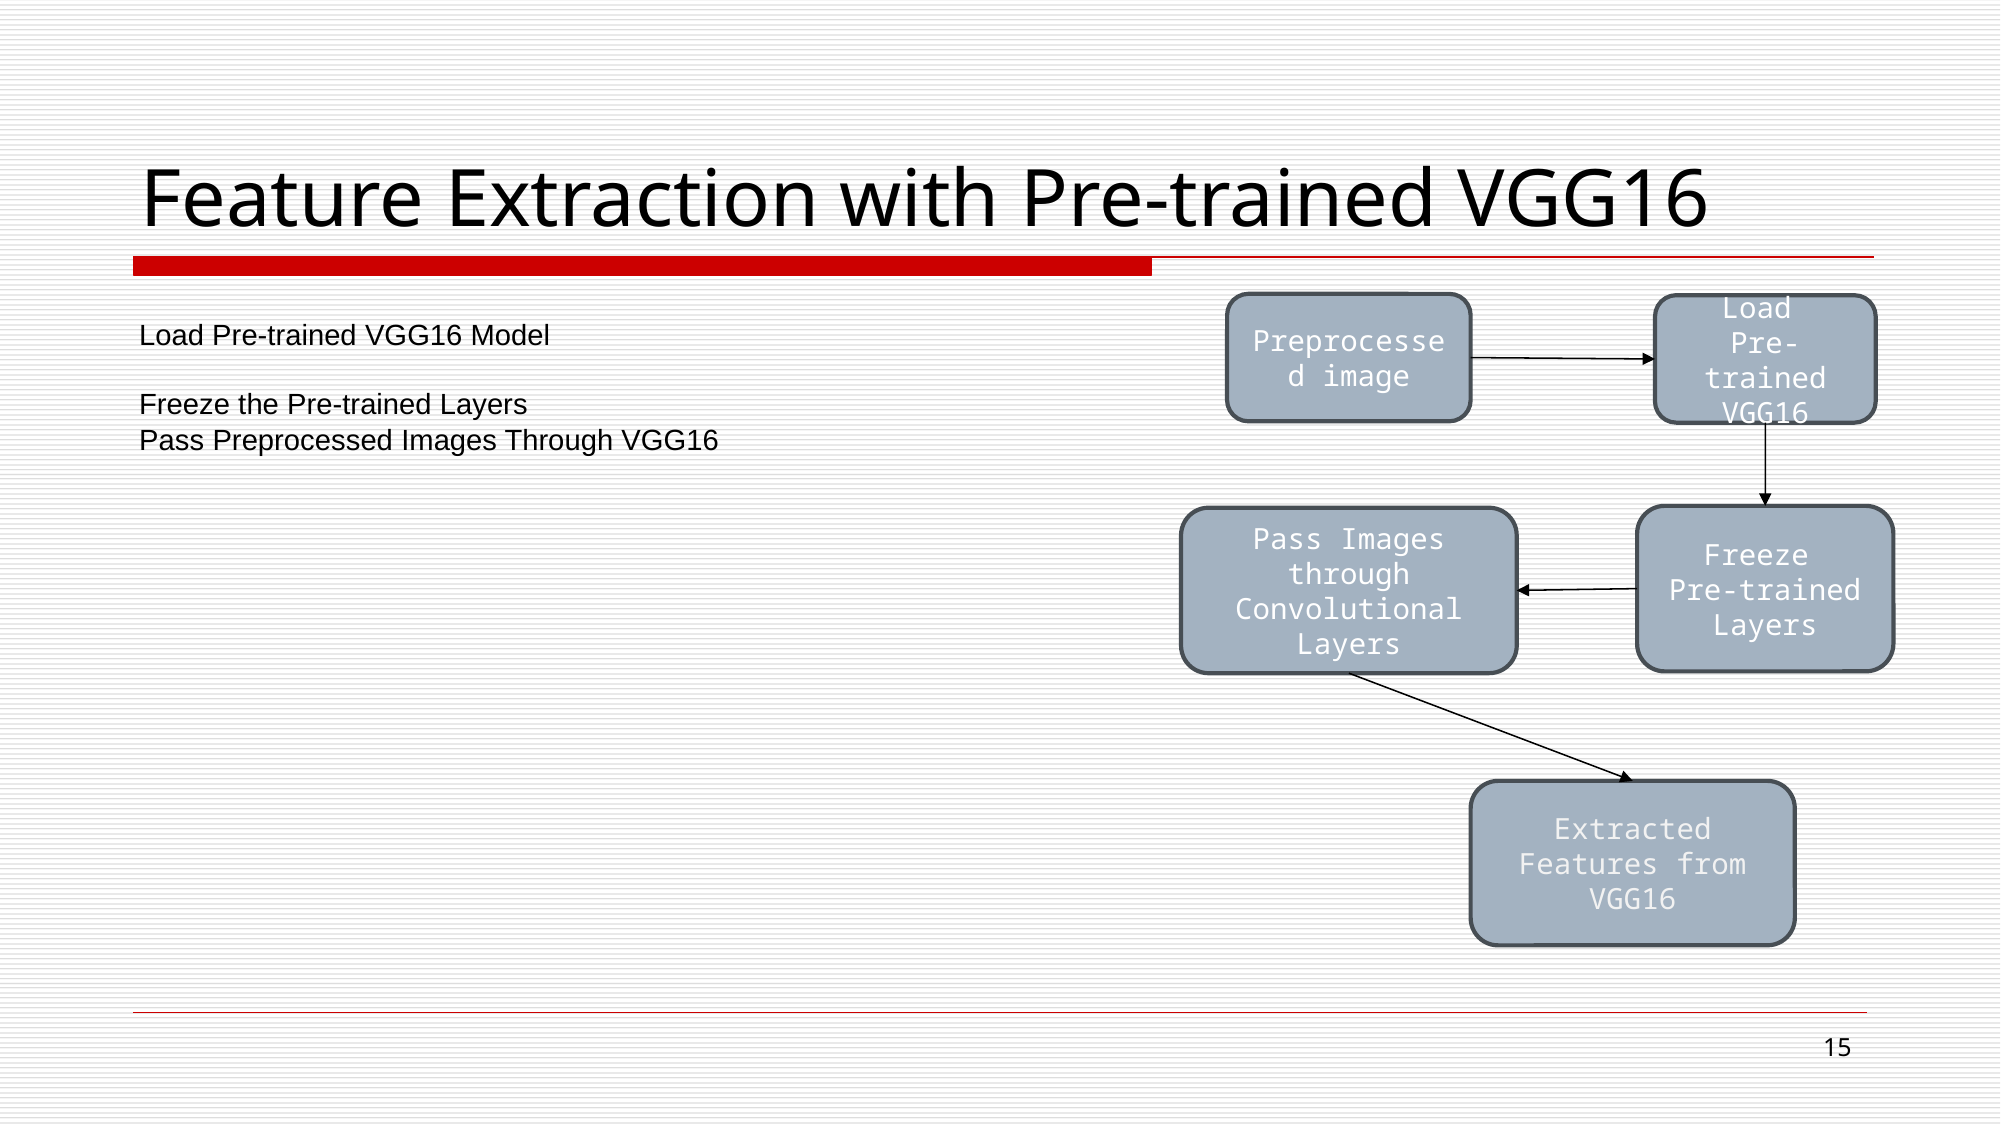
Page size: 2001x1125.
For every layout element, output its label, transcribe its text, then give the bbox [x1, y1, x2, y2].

picture [0, 0, 2001, 1125]
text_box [1180, 293, 1894, 946]
text_box Load Pre-trained VGG16 Model Freeze the Pre-trained Layers Pass Preprocessed Images Through VGG16 [124, 308, 1102, 464]
slide_number 15 [1433, 1024, 1867, 1103]
title Feature Extraction with Pre-trained VGG16 [125, 50, 1876, 250]
